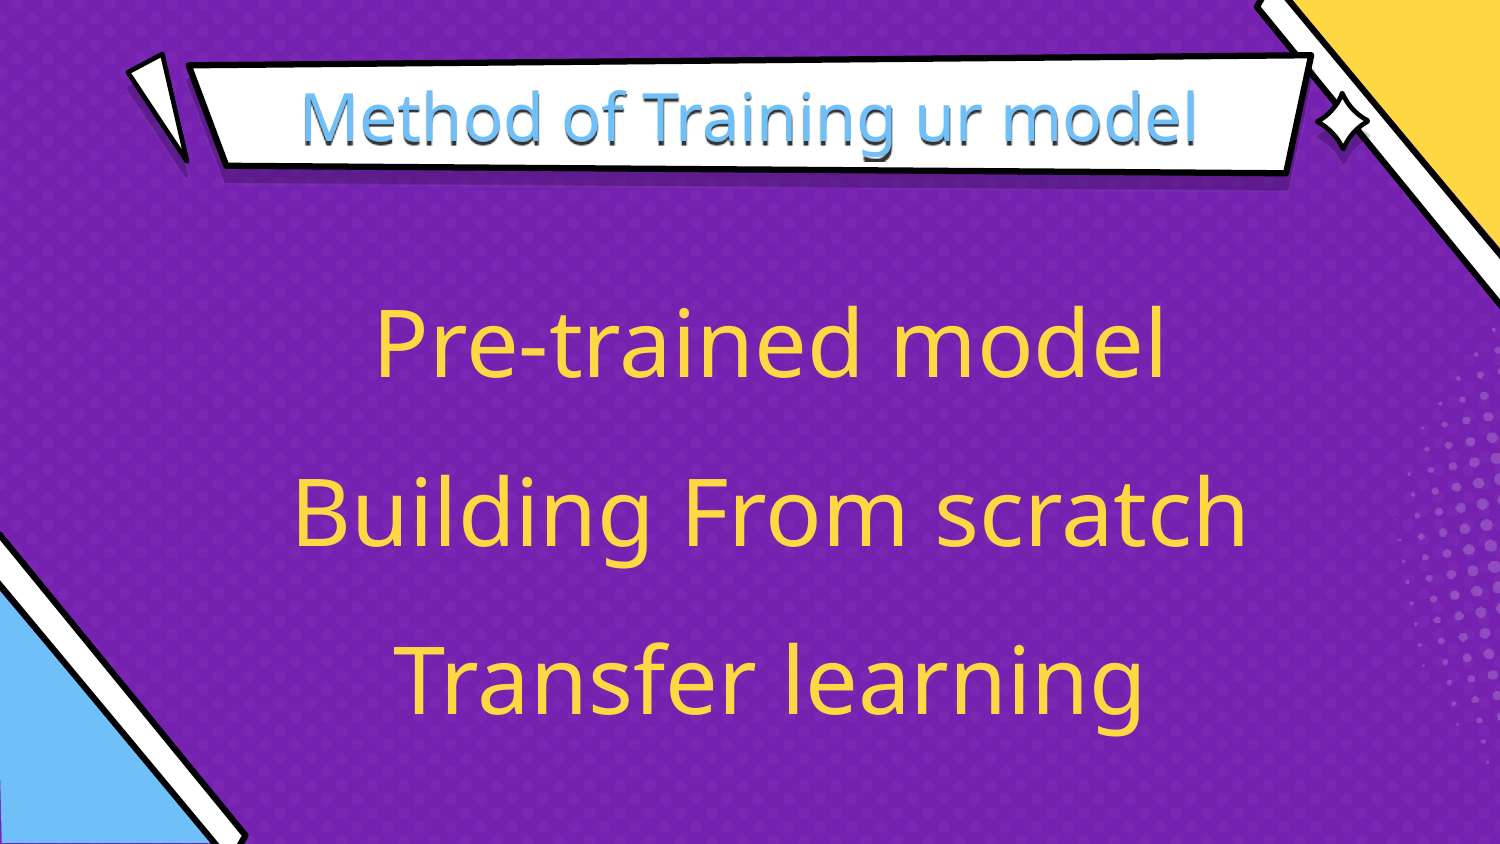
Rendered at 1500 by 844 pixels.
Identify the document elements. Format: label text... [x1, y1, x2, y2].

title Method of Training ur model [116, 91, 1383, 137]
text_box Pre-trained model Building From scratch Transfer learning [275, 219, 1266, 741]
